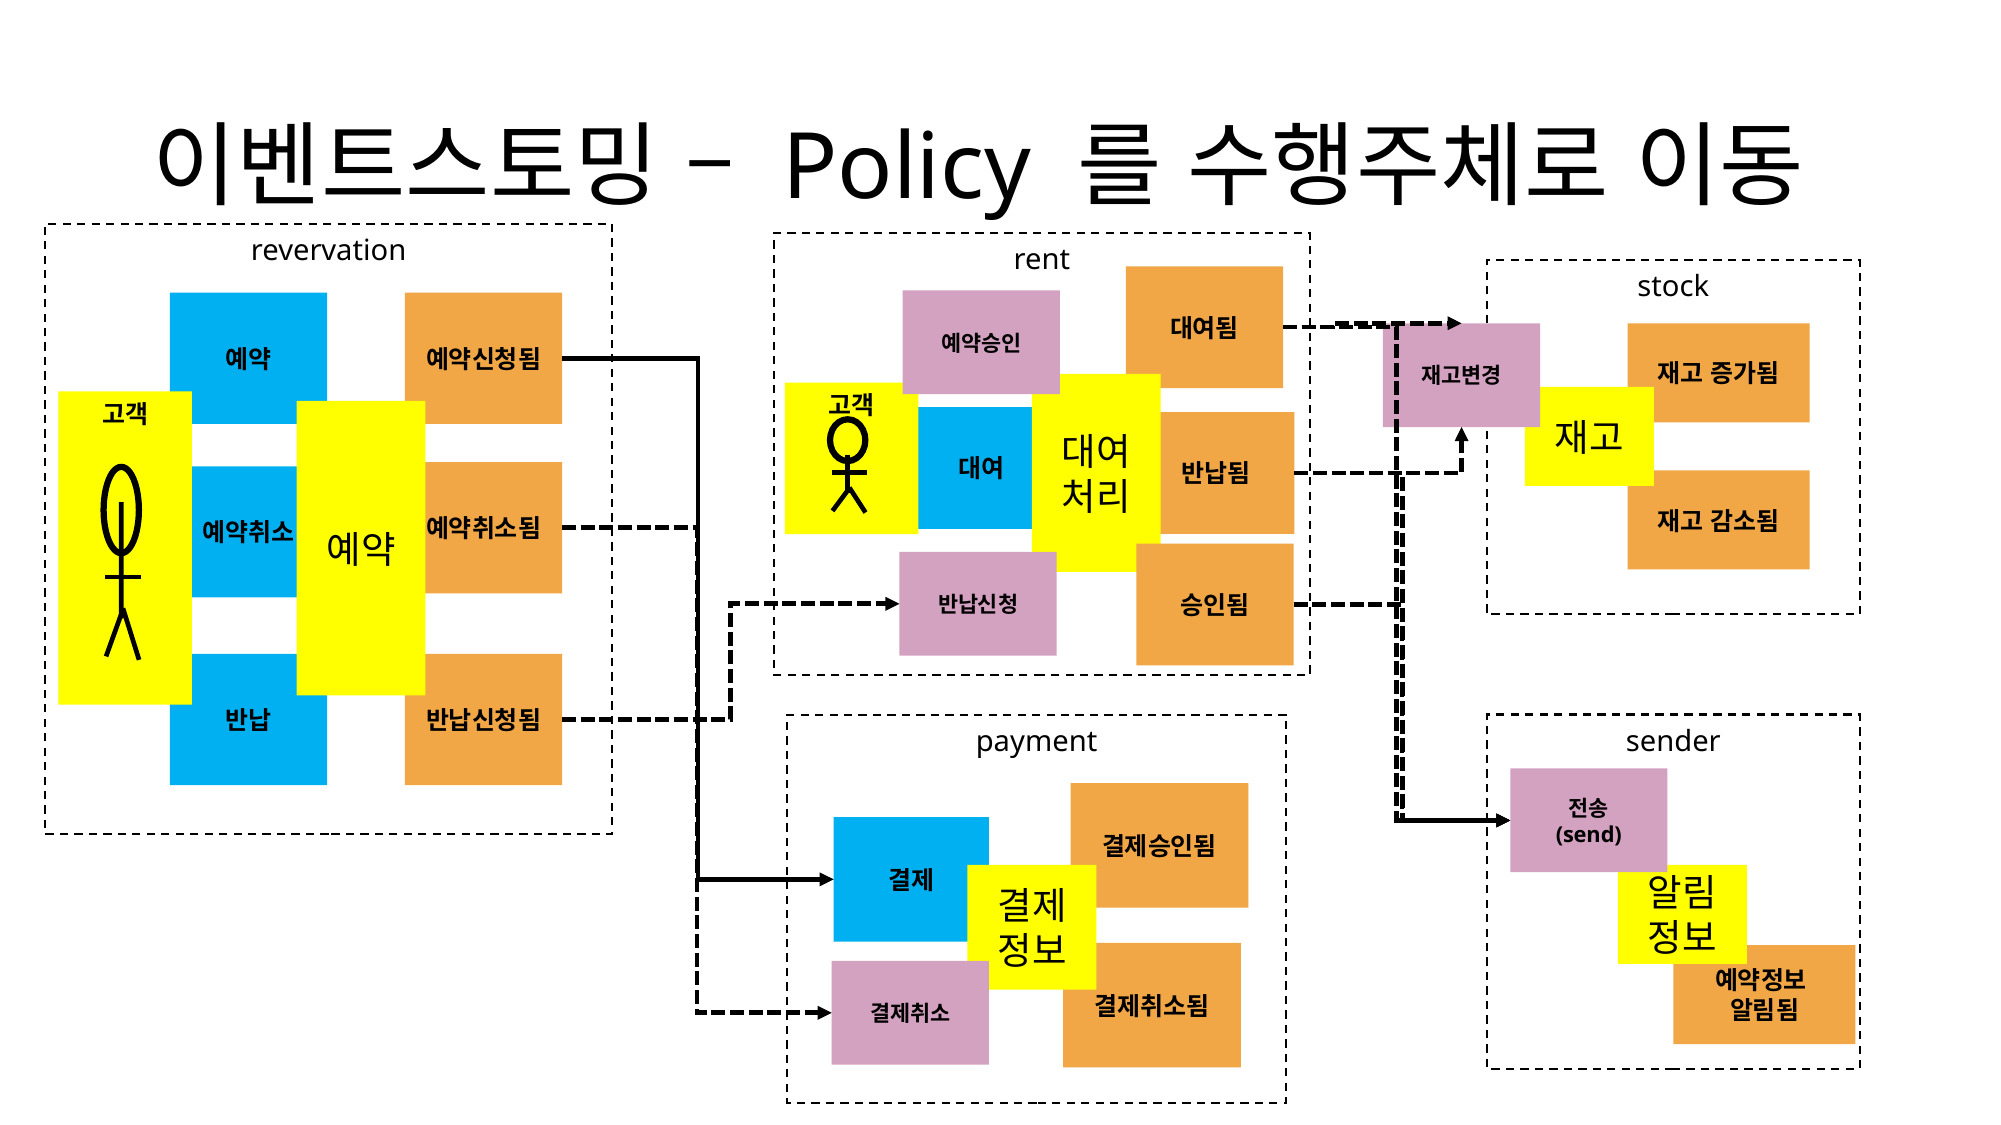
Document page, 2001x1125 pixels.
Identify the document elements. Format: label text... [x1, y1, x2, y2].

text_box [562, 527, 832, 603]
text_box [1283, 327, 1511, 821]
text_box sender [1486, 713, 1861, 1070]
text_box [562, 358, 834, 603]
title 이벤트스토밍 – Policy 를 수행주체로 이동 [137, 59, 1920, 278]
text_box 예약승인 [902, 289, 1061, 395]
text_box 승인됨 [1135, 543, 1283, 667]
text_box stock [1486, 278, 1861, 615]
text_box 결제취소 [831, 960, 990, 1066]
text_box rent [773, 278, 1311, 676]
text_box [562, 603, 900, 720]
text_box payment [786, 714, 1287, 1104]
text_box 전송 (send) [1509, 767, 1669, 873]
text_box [1282, 323, 1462, 328]
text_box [562, 720, 832, 1013]
text_box 반납신청 [898, 551, 1058, 657]
text_box revervation [44, 223, 613, 835]
text_box 예약 [295, 400, 427, 696]
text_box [834, 382, 919, 535]
text_box 재고변경 [1462, 322, 1541, 428]
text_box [58, 391, 192, 705]
